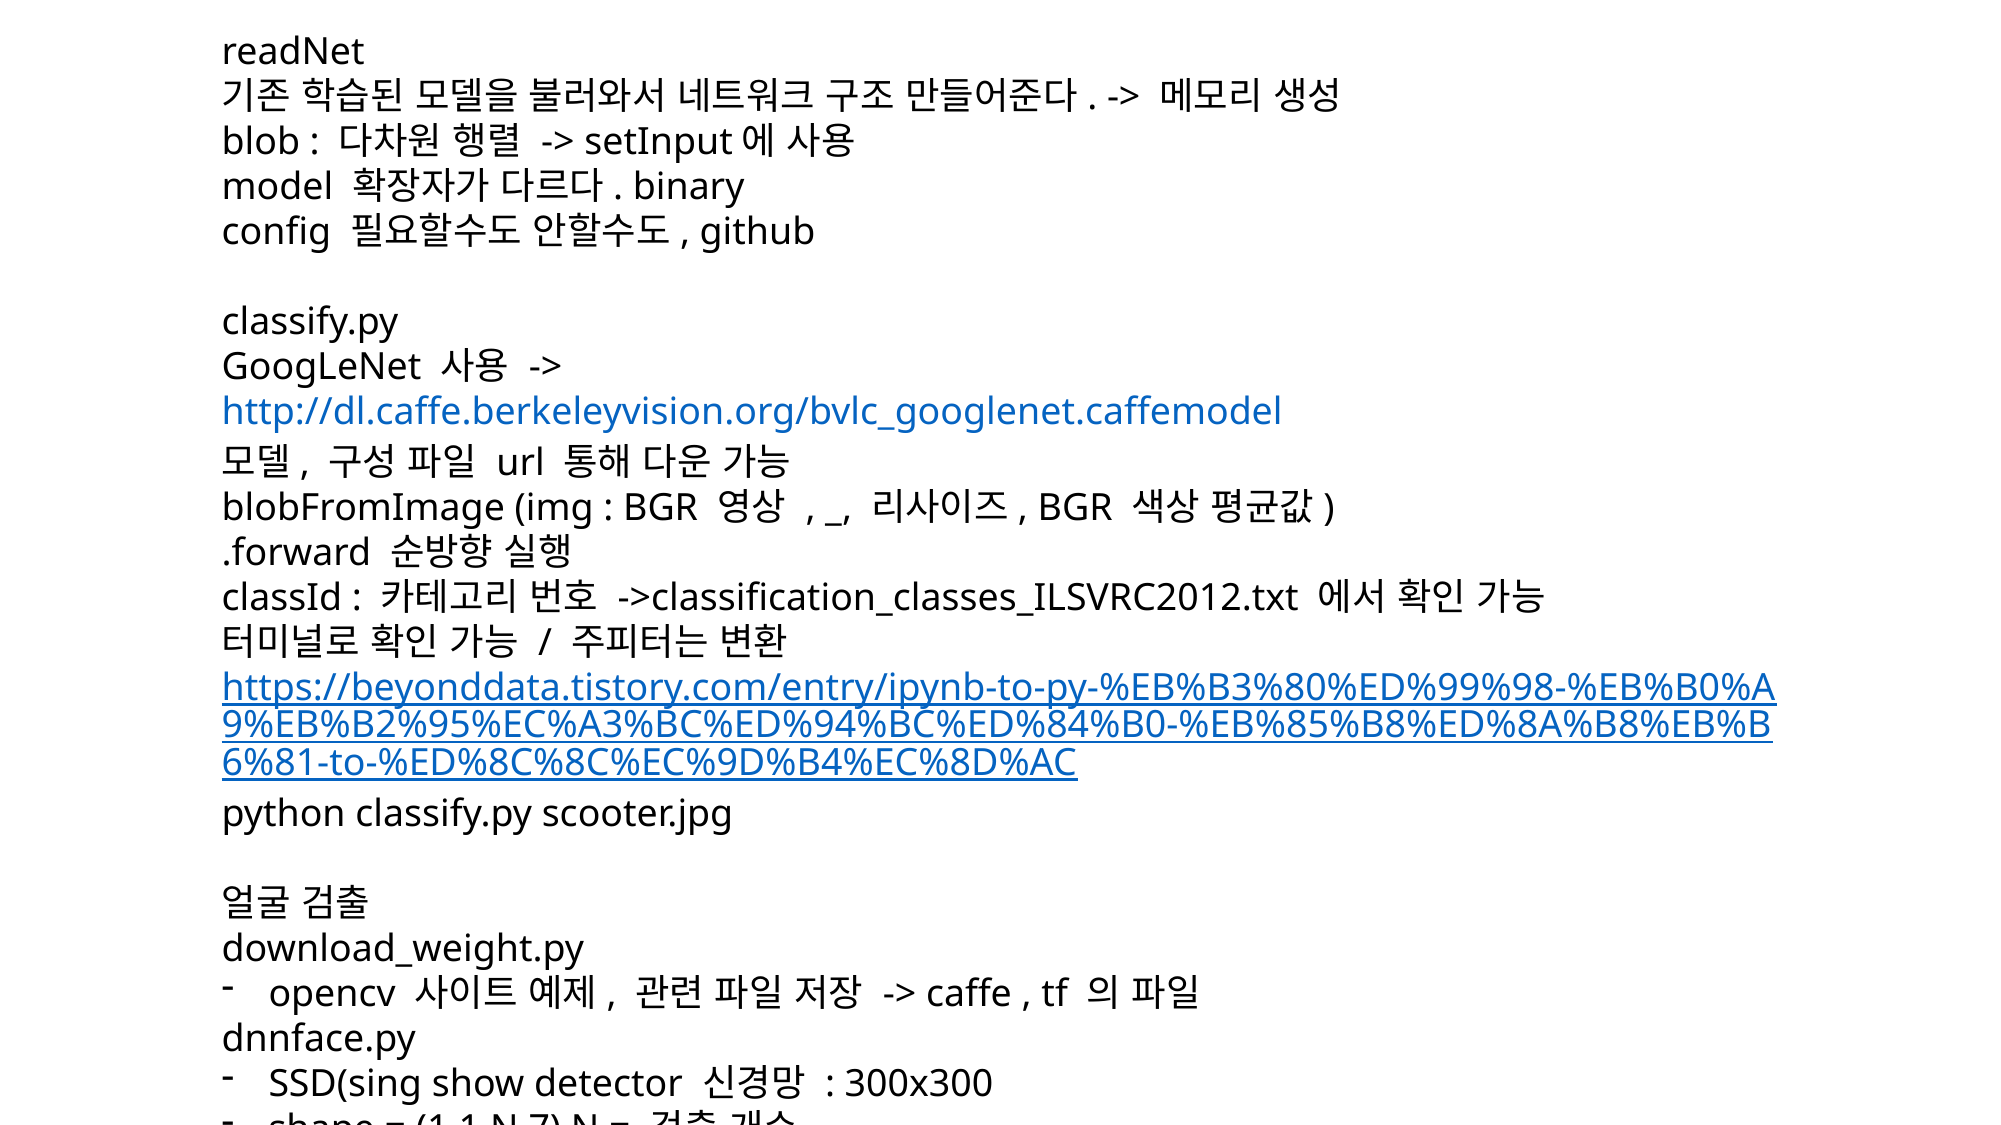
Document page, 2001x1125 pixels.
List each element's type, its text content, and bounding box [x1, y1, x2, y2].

text_box readNet 기존 학습된 모델을 불러와서 네트워크 구조 만들어준다. -> 메모리 생성 blob : 다차원 행렬 -> setInput에 사용 model 확장자가 다르다. binary config 필요할수도 안할수도, github classify.py GoogLeNet 사용 -> http://dl.caffe.berkeleyvision.org/bvlc_googlenet.caffemodel 모델, 구성 파일 url 통해 다운 가능 blobFromImage (img : BGR 영상 , _, 리사이즈, BGR 색상 평균값) .forward 순방향 실행 classId : 카테고리 번호 ->classification_classes_ILSVRC2012.txt 에서 확인 가능 터미널로 확인 가능 / 주피터는 변환 https://beyonddata.tistory.com/entry/ipynb-to-py-%EB%B3%80%ED%99%98-%EB%B0%A9%EB%B2%95%EC%A3%BC%ED%94%BC%ED%84%B0-%EB%85%B8%ED%8A%B8%EB%B6%81-to-%ED%8C%8C%EC%9D%B4%EC%8D%AC python classify.py scooter.jpg 얼굴 검출 download_weight.py opencv 사이트 예제, 관련 파일 저장 -> caffe , tf 의 파일 dnnface.py SSD(sing show detector 신경망 : 300x300 shape = (1,1,N,7) N = 검출 개수 딥러닝 사용 하려면 입력 출력 어떻게 되는지 알아야된다. [206, 19, 1793, 1125]
